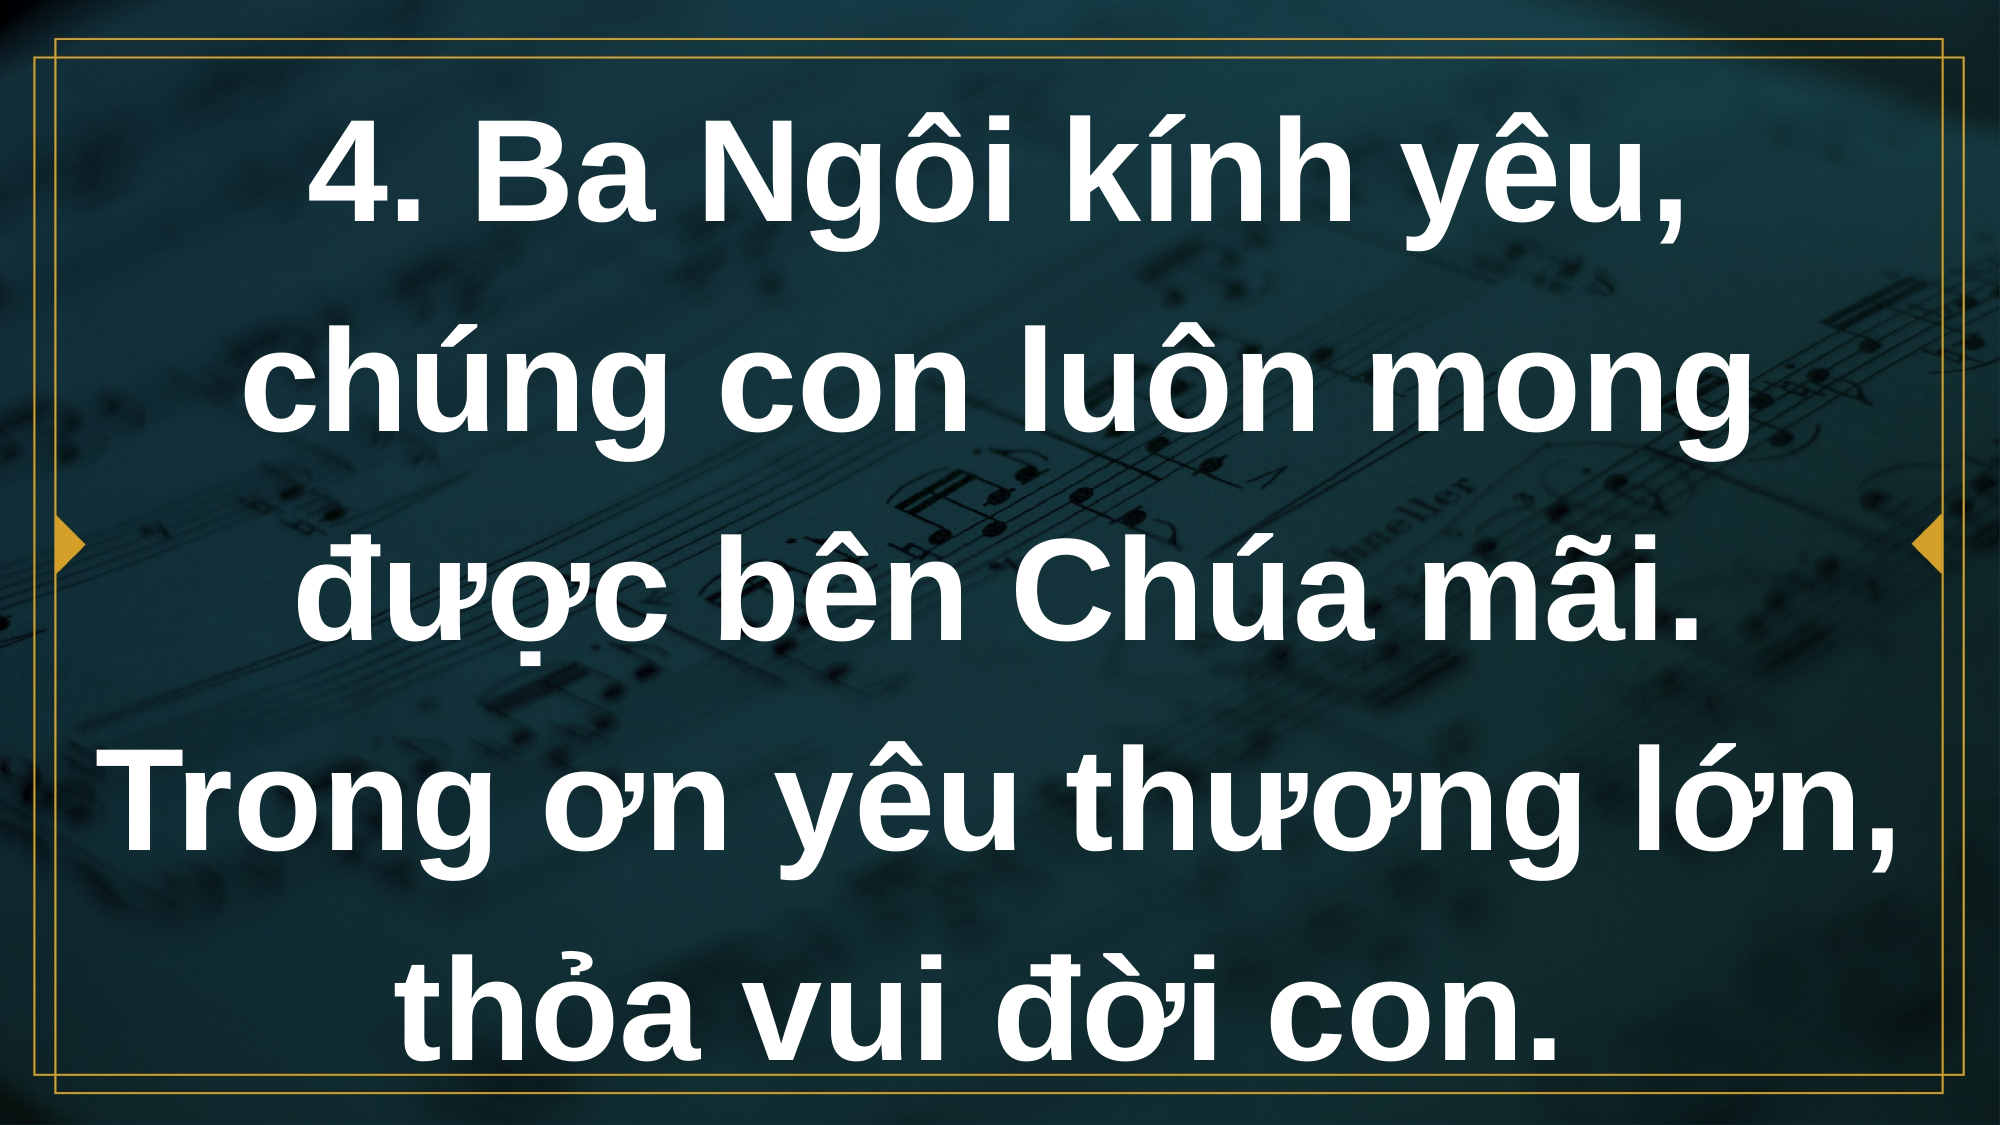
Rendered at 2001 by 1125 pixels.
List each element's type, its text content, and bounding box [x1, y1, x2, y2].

title 4. Ba Ngôi kính yêu, chúng con luôn mong được bên Chúa mãi. Trong ơn yêu thương lớn, thỏa vui đời con. [55, 53, 1945, 1077]
picture [0, 0, 2000, 1125]
